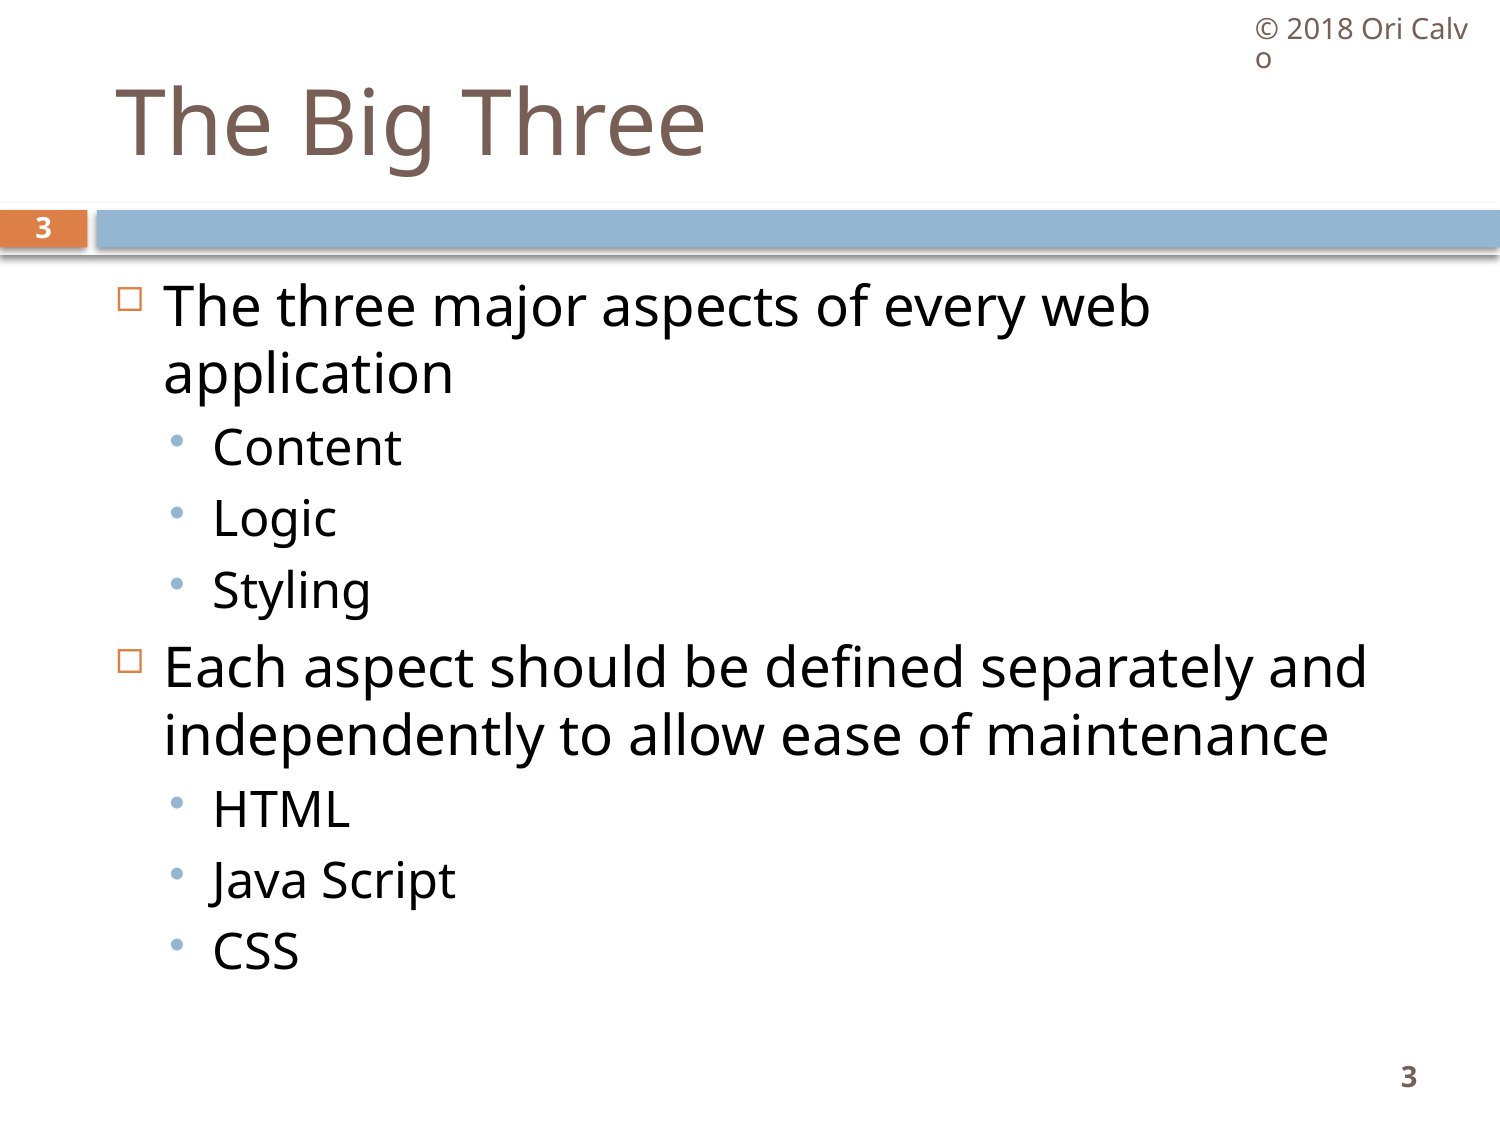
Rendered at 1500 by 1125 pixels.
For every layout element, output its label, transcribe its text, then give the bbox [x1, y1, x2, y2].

list The three major aspects of every web application Content Logic Styling Each aspect should be defined separately and independently to allow ease of maintenance HTML Java Script CSS [100, 262, 1438, 1000]
title The Big Three [100, 37, 1438, 200]
slide_number 3 [0, 208, 88, 249]
footer © 2018 Ori Calvo [1240, 0, 1500, 60]
